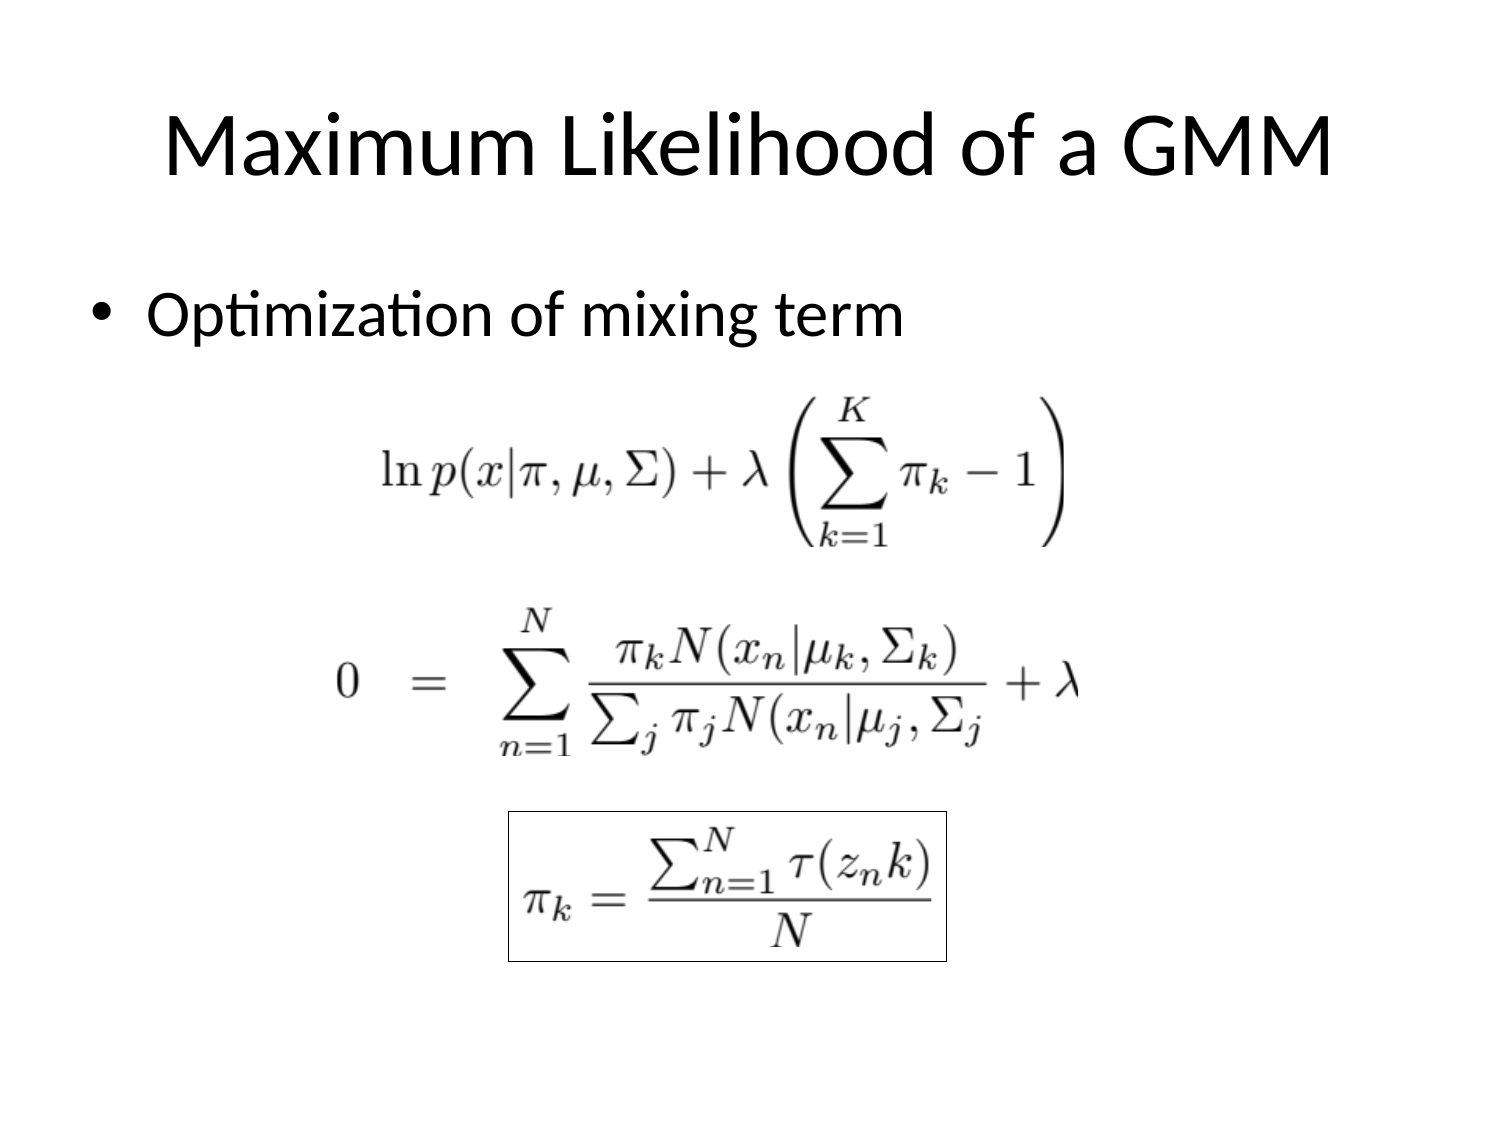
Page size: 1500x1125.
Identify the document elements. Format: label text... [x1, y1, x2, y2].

title Maximum Likelihood of a GMM [75, 45, 1425, 233]
list Optimization of mixing term [75, 262, 1425, 1005]
picture [336, 607, 1079, 756]
picture [507, 810, 947, 963]
picture [381, 396, 1064, 547]
